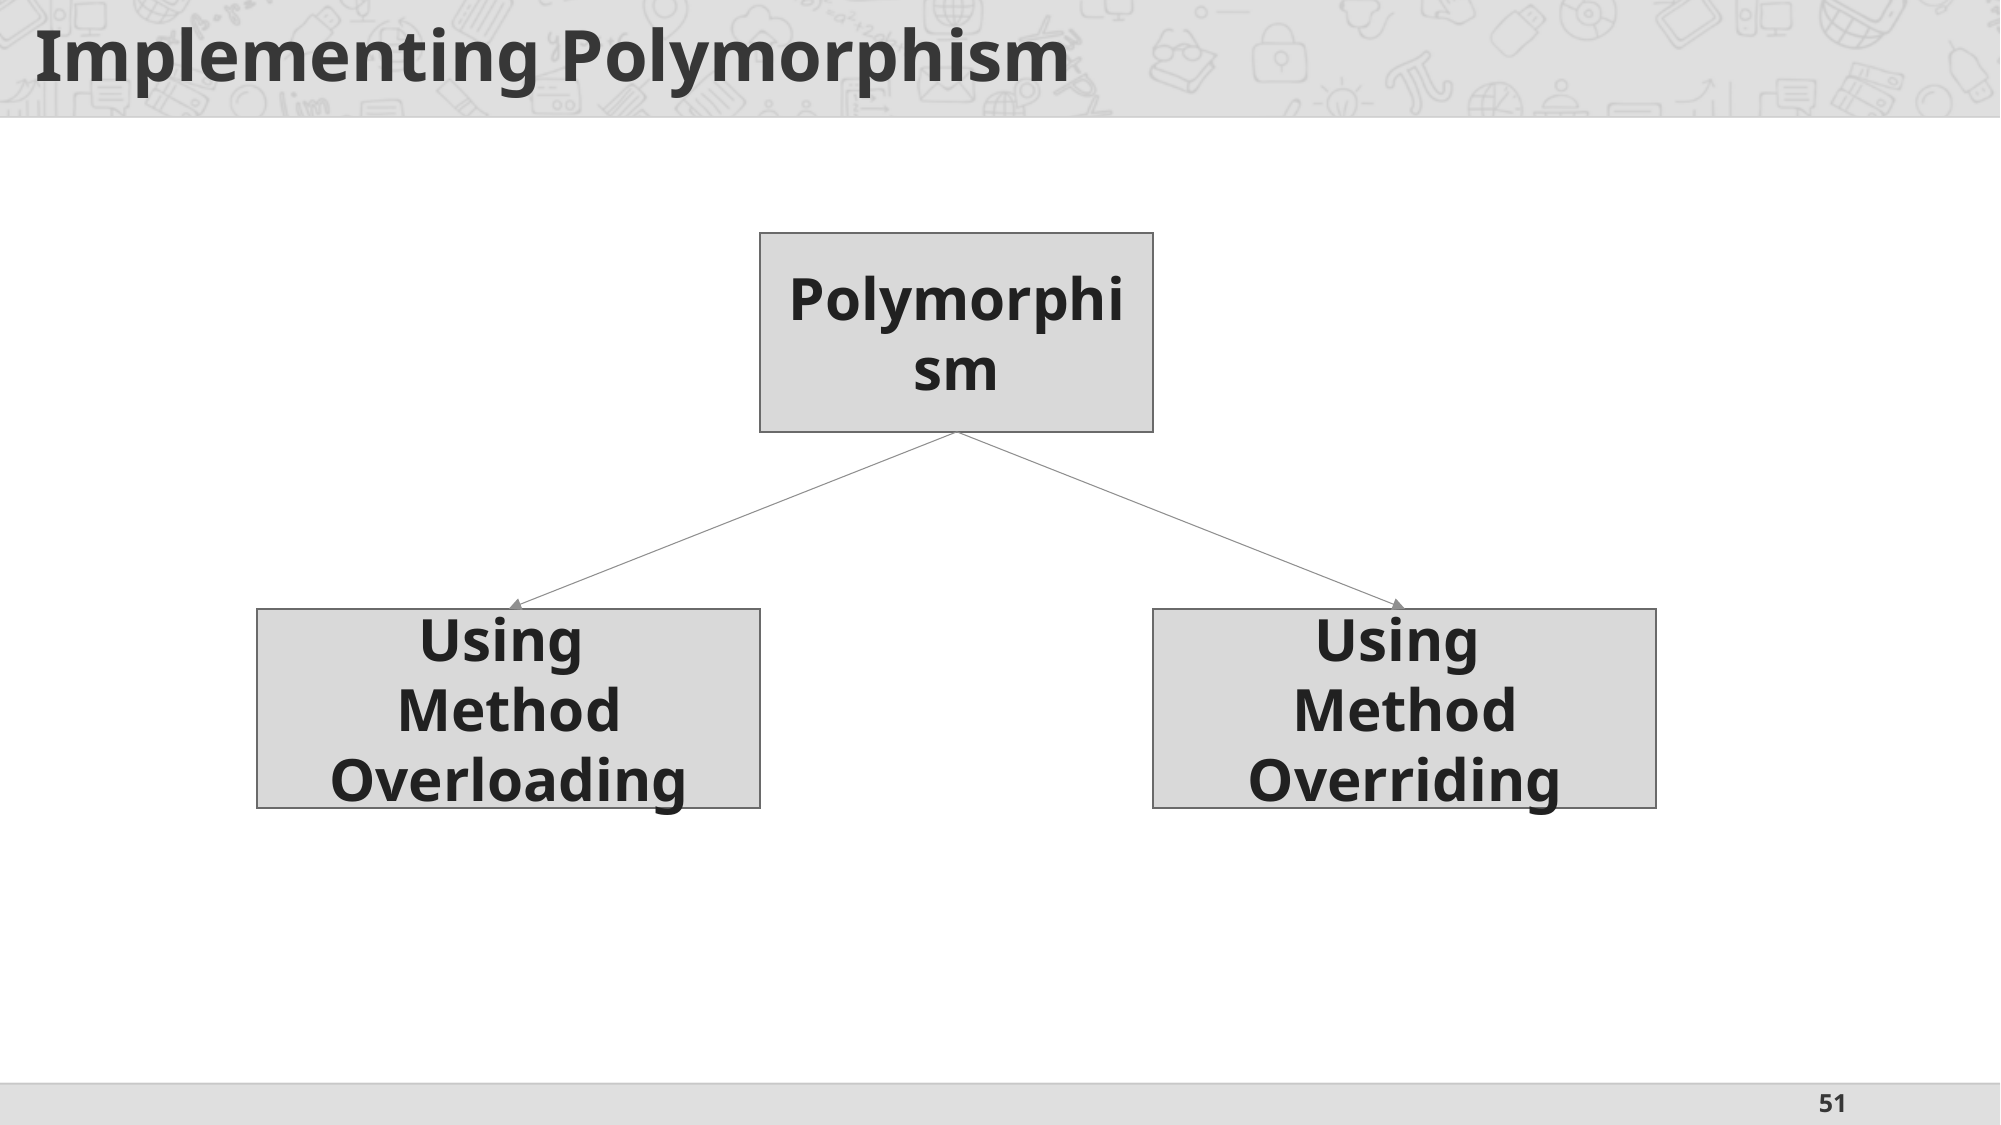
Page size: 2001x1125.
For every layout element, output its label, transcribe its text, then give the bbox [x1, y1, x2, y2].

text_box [508, 431, 956, 609]
title Implementing Polymorphism [0, 0, 2000, 117]
text_box Using Method Overriding [1152, 608, 1657, 809]
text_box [956, 431, 1405, 609]
text_box Using Method Overloading [256, 608, 761, 809]
text_box Polymorphism [759, 232, 1154, 431]
